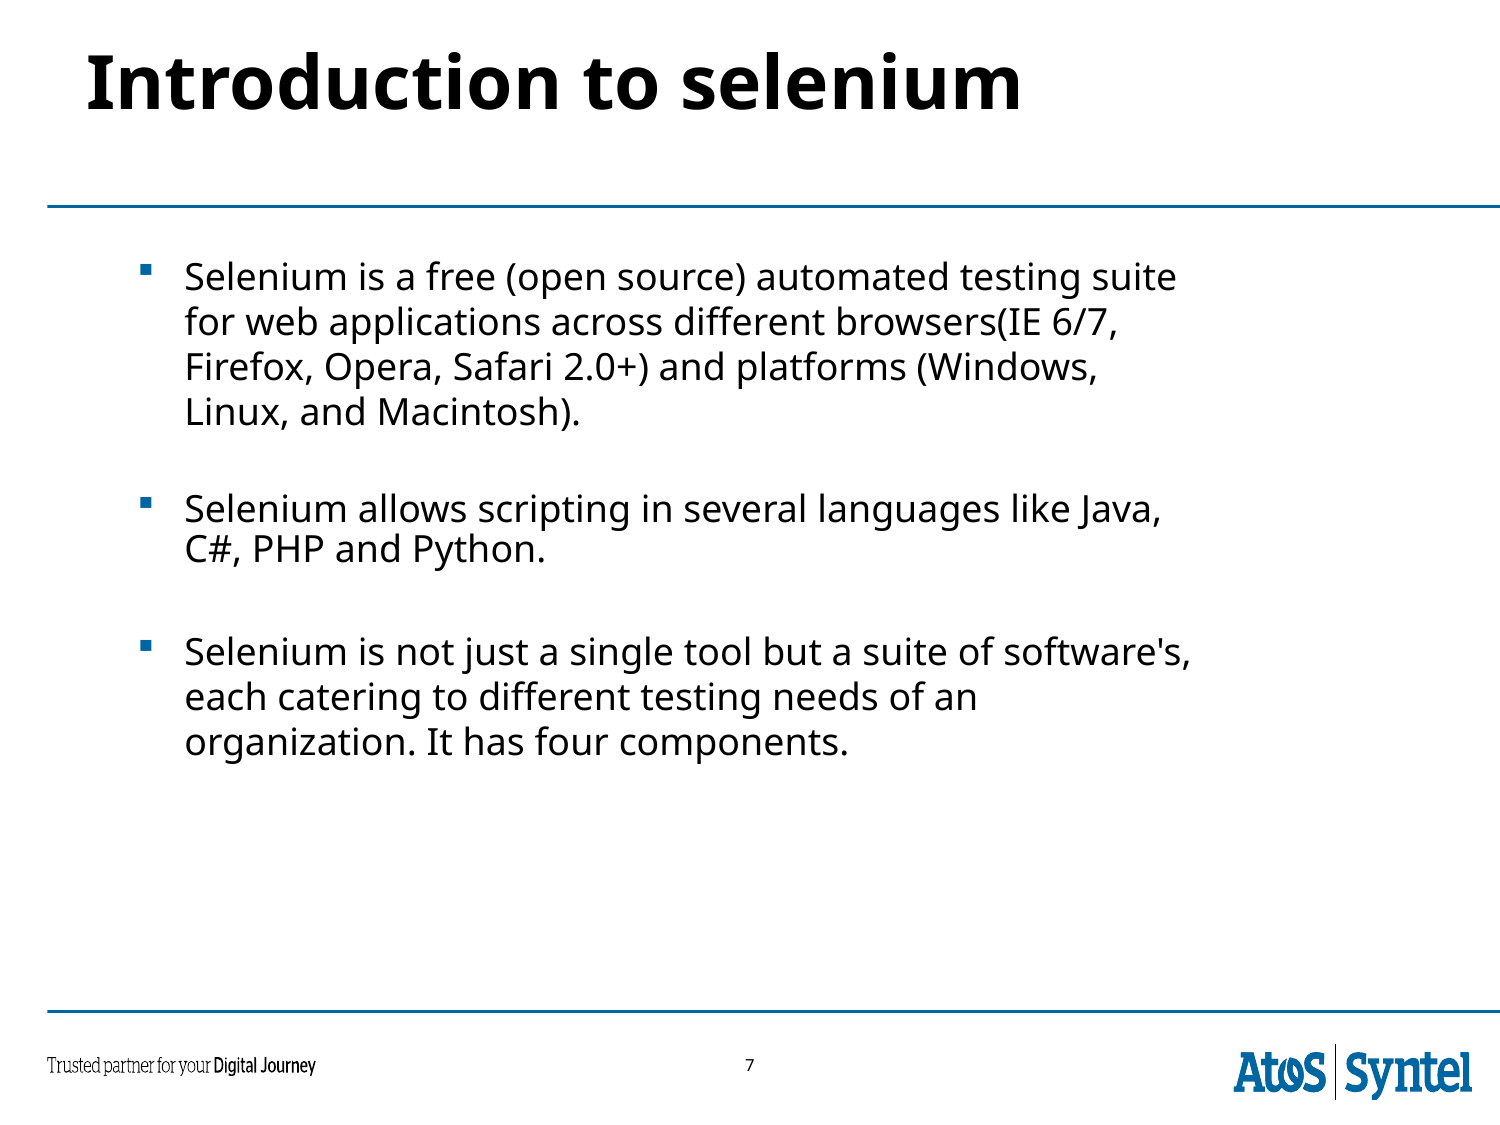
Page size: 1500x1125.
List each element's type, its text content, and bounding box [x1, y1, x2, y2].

list Selenium is a free (open source) automated testing suite for web applications across different browsers(IE 6/7, Firefox, Opera, Safari 2.0+) and platforms (Windows, Linux, and Macintosh). Selenium allows scripting in several languages like Java, C#, PHP and Python. Selenium is not just a single tool but a suite of software's, each catering to different testing needs of an organization. It has four components. [137, 212, 1214, 813]
title Introduction to selenium [47, 26, 1471, 185]
